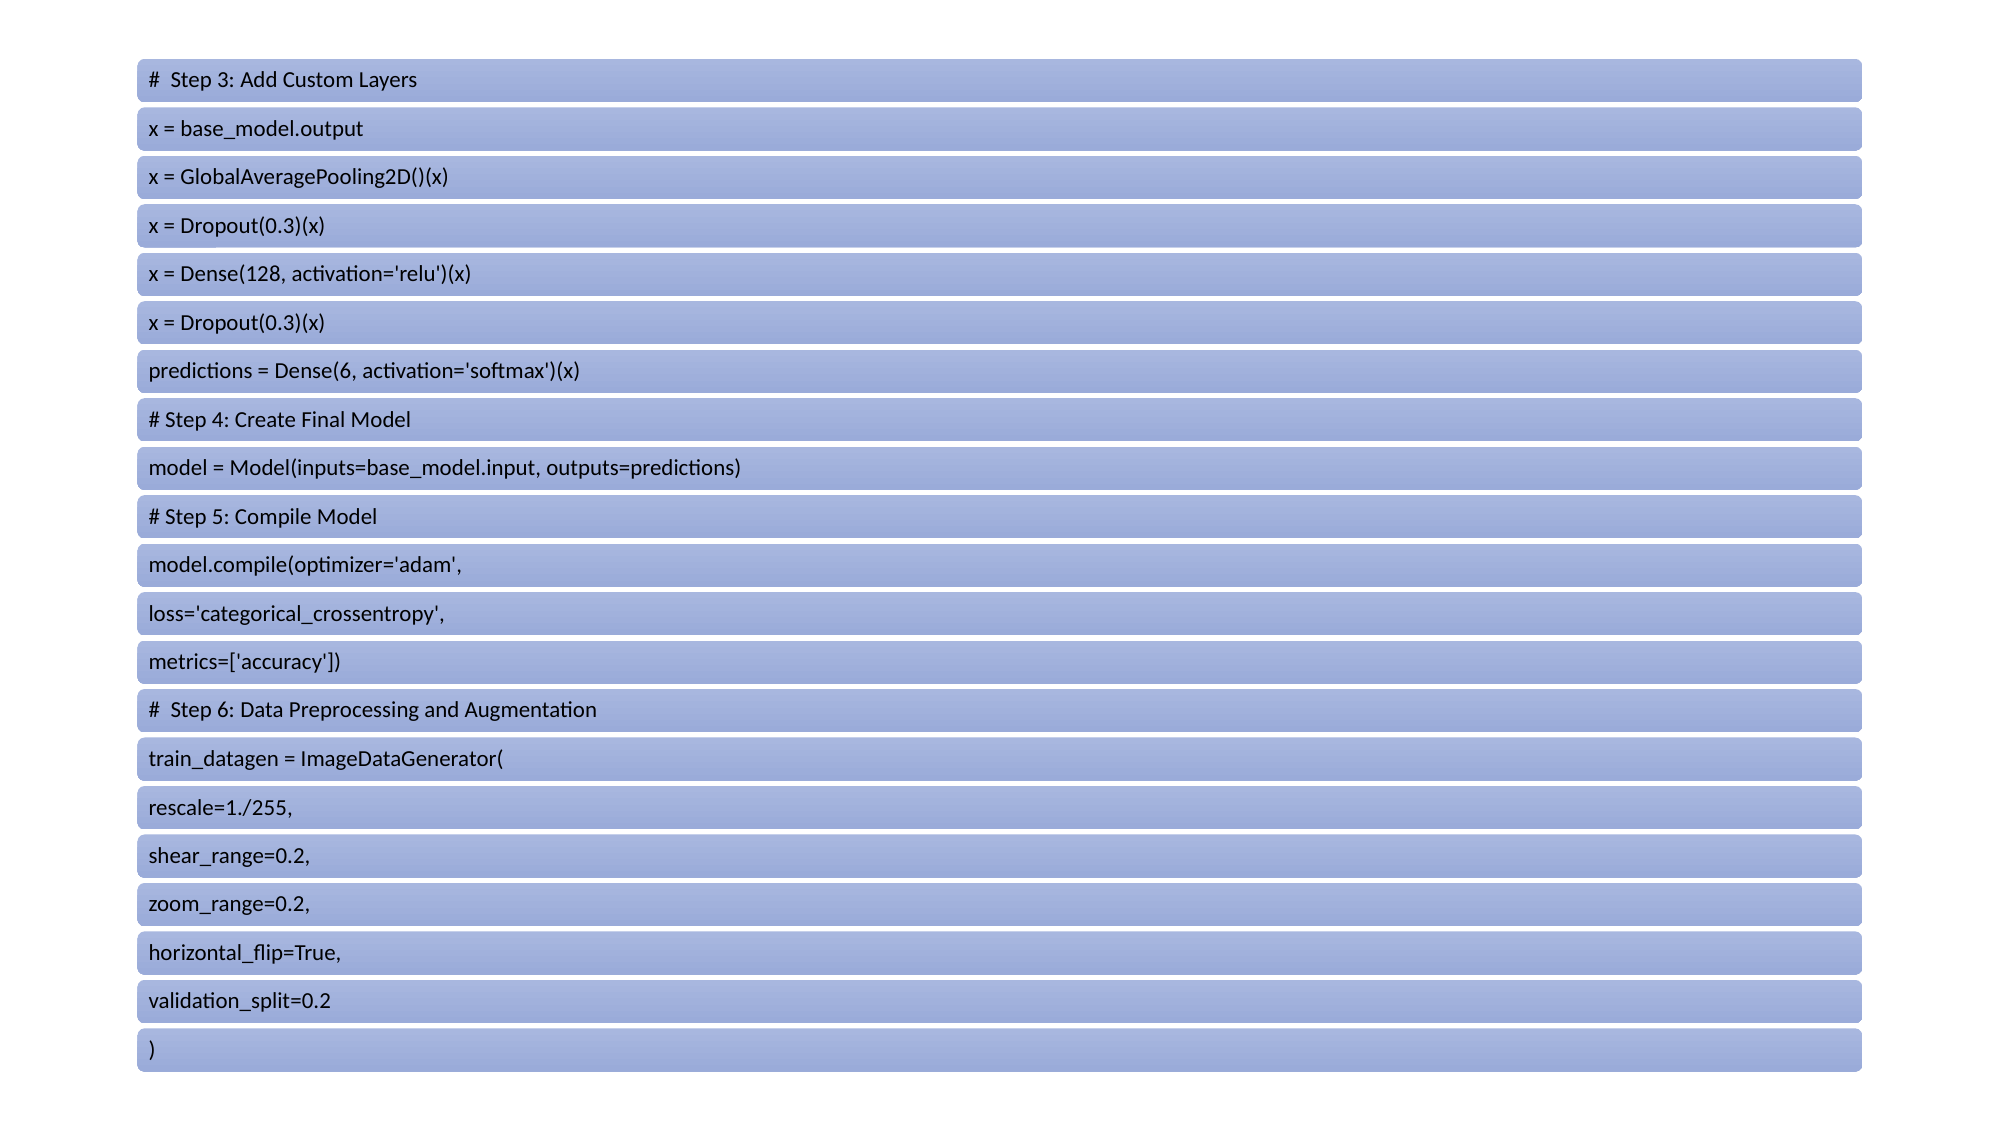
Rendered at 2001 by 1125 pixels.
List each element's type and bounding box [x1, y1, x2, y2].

list [137, 23, 1863, 1108]
